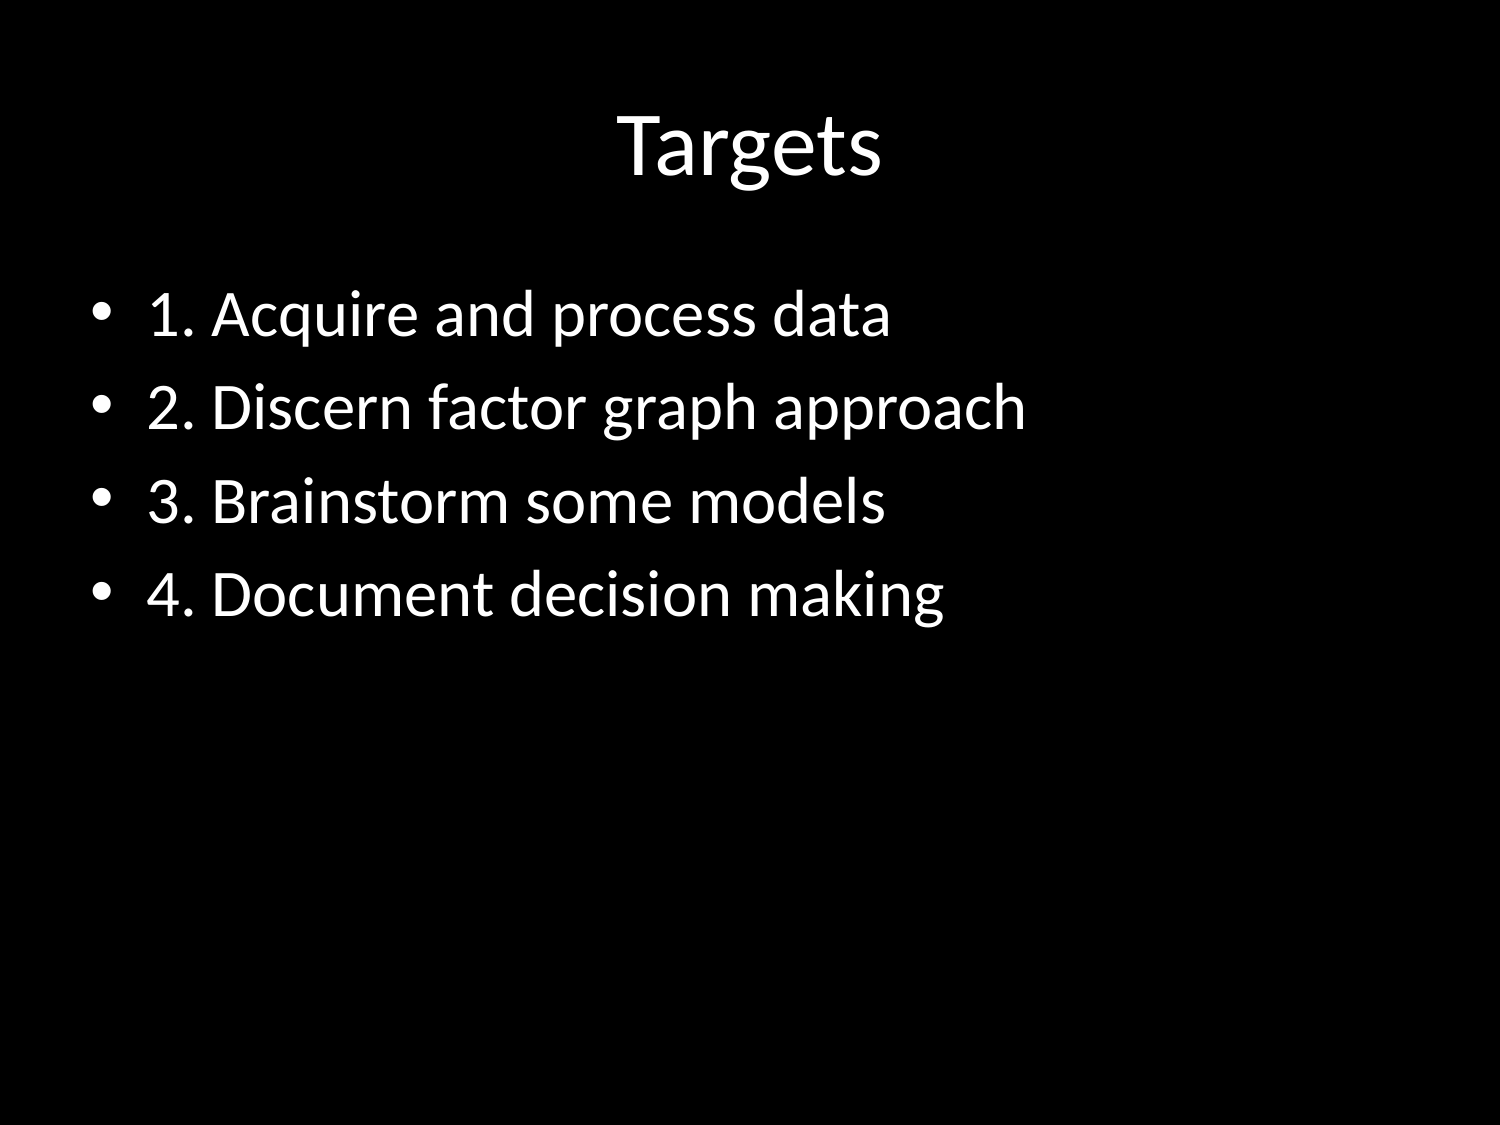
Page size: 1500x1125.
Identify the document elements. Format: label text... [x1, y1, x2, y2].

title Targets [75, 45, 1425, 233]
list 1. Acquire and process data 2. Discern factor graph approach 3. Brainstorm some models 4. Document decision making [75, 262, 1425, 1005]
